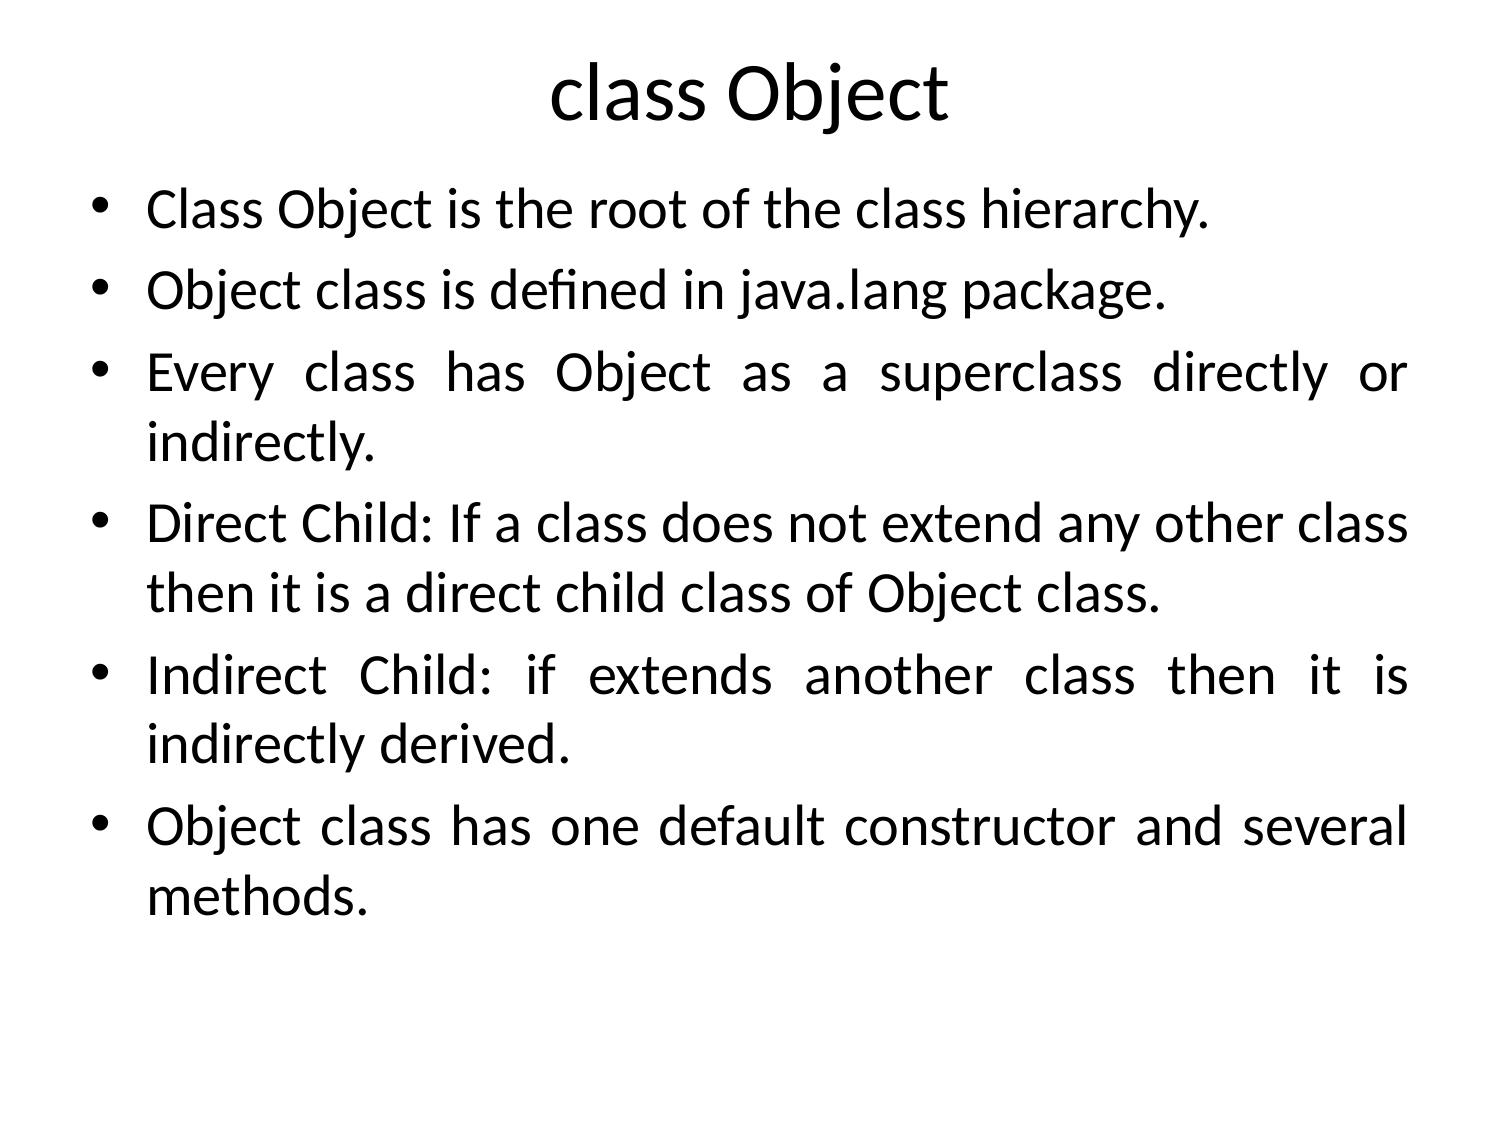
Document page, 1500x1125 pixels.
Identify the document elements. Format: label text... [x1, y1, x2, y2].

title class Object [75, 24, 1425, 150]
list Class Object is the root of the class hierarchy. Object class is defined in java.lang package. Every class has Object as a superclass directly or indirectly. Direct Child: If a class does not extend any other class then it is a direct child class of Object class. Indirect Child: if extends another class then it is indirectly derived. Object class has one default constructor and several methods. [75, 162, 1425, 1005]
